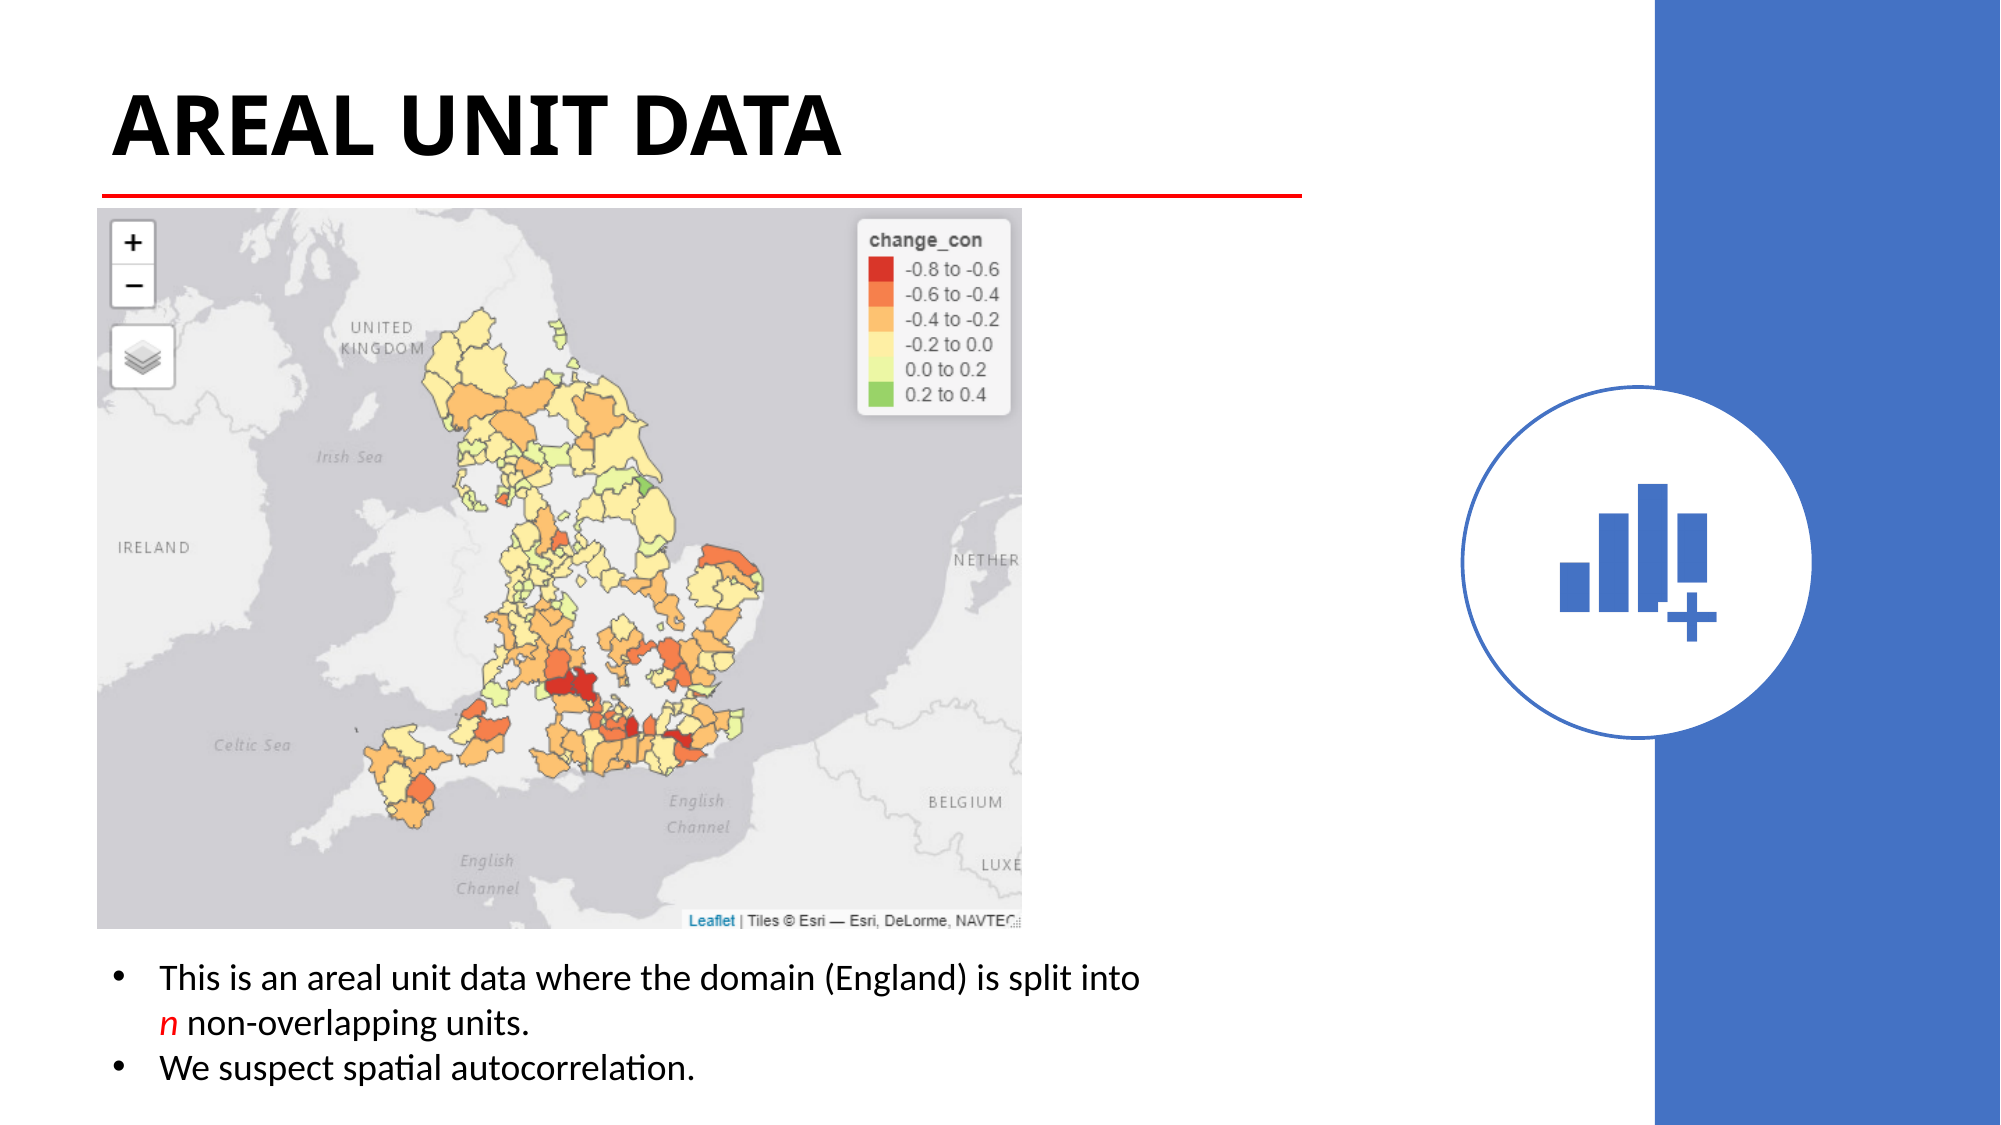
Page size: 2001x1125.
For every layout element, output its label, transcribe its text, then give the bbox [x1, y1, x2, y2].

text_box [1654, 0, 2000, 1125]
picture [1544, 468, 1732, 657]
text_box [1461, 385, 1815, 740]
text_box This is an areal unit data where the domain (England) is split into n non-overlapping units. We suspect spatial autocorrelation. [97, 945, 1173, 1096]
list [97, 208, 1022, 929]
title AREAL UNIT DATA [97, 19, 1559, 238]
